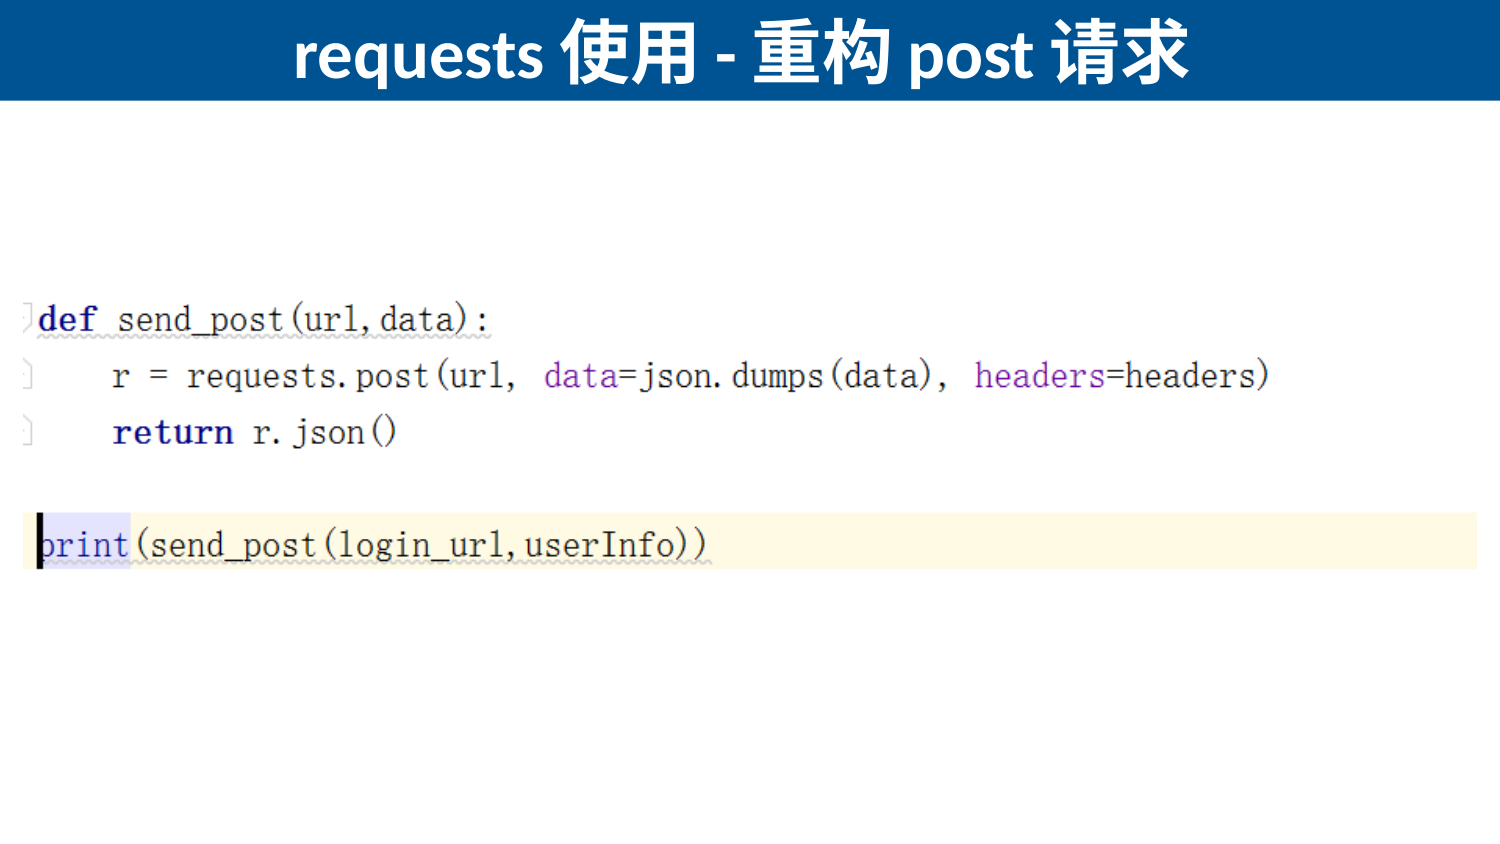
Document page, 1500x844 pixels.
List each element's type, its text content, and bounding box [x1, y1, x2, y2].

picture [23, 270, 1477, 574]
title requests使用-重构post请求 [2, 0, 1483, 101]
